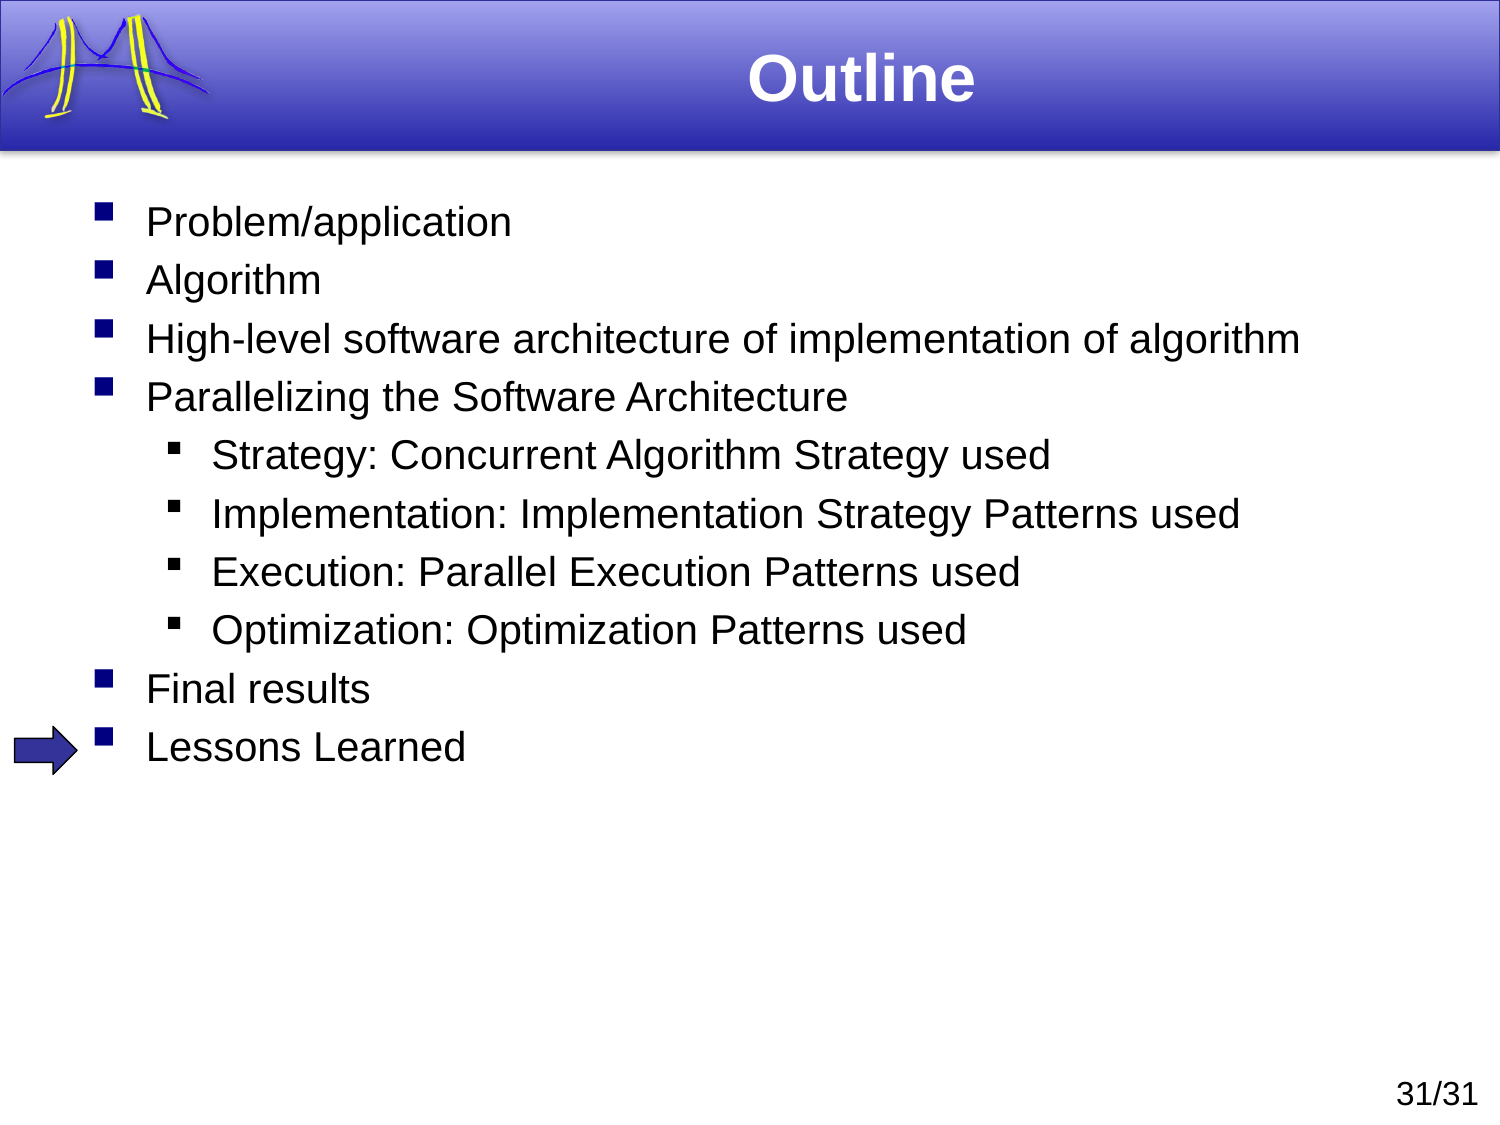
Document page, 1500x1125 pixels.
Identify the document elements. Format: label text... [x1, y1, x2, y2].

text_box [14, 726, 78, 775]
title Outline [224, 0, 1500, 151]
list Problem/application Algorithm High-level software architecture of implementation of algorithm Parallelizing the Software Architecture Strategy: Concurrent Algorithm Strategy used Implementation: Implementation Strategy Patterns used Execution: Parallel Execution Patterns used Optimization: Optimization Patterns used Final results Lessons Learned [74, 187, 1425, 1050]
picture [0, 12, 212, 121]
